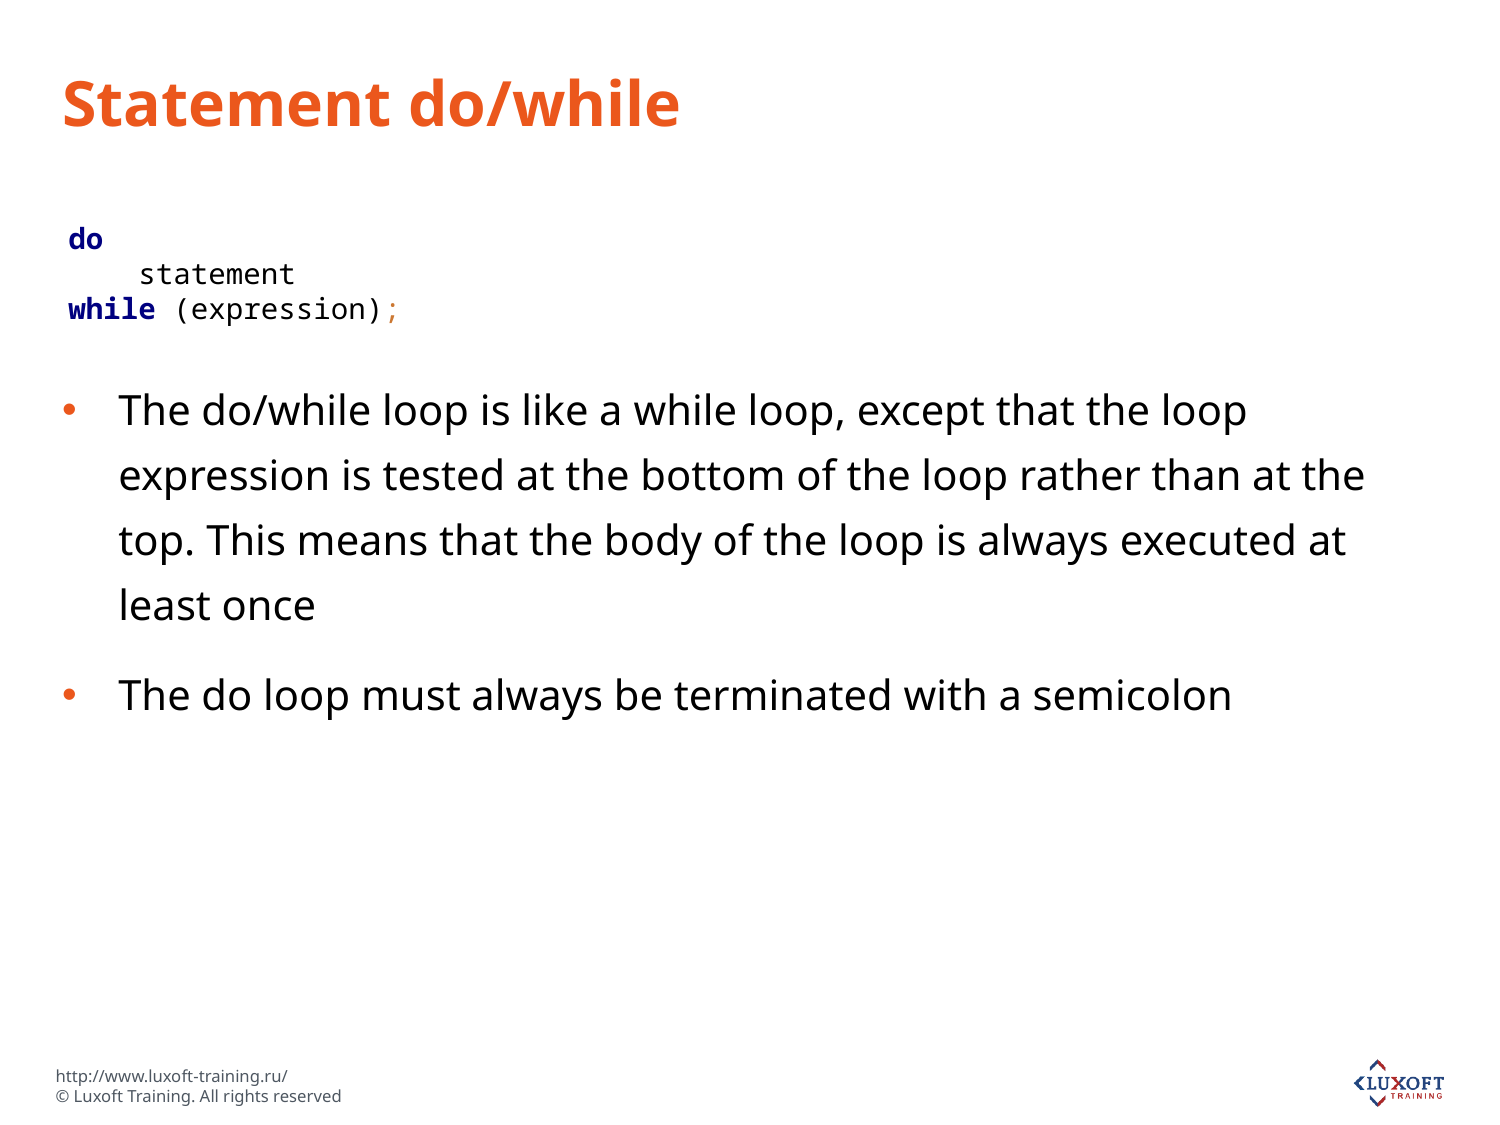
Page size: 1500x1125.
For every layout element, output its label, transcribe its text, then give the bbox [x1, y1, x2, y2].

list The do/while loop is like a while loop, except that the loop expression is tested at the bottom of the loop rather than at the top. This means that the body of the loop is always executed at least once The do loop must always be terminated with a semicolon [47, 196, 1457, 1018]
picture [1339, 1059, 1458, 1107]
text_box do statement while (expression); [53, 213, 1500, 333]
title Statement do/while [47, 59, 1457, 143]
